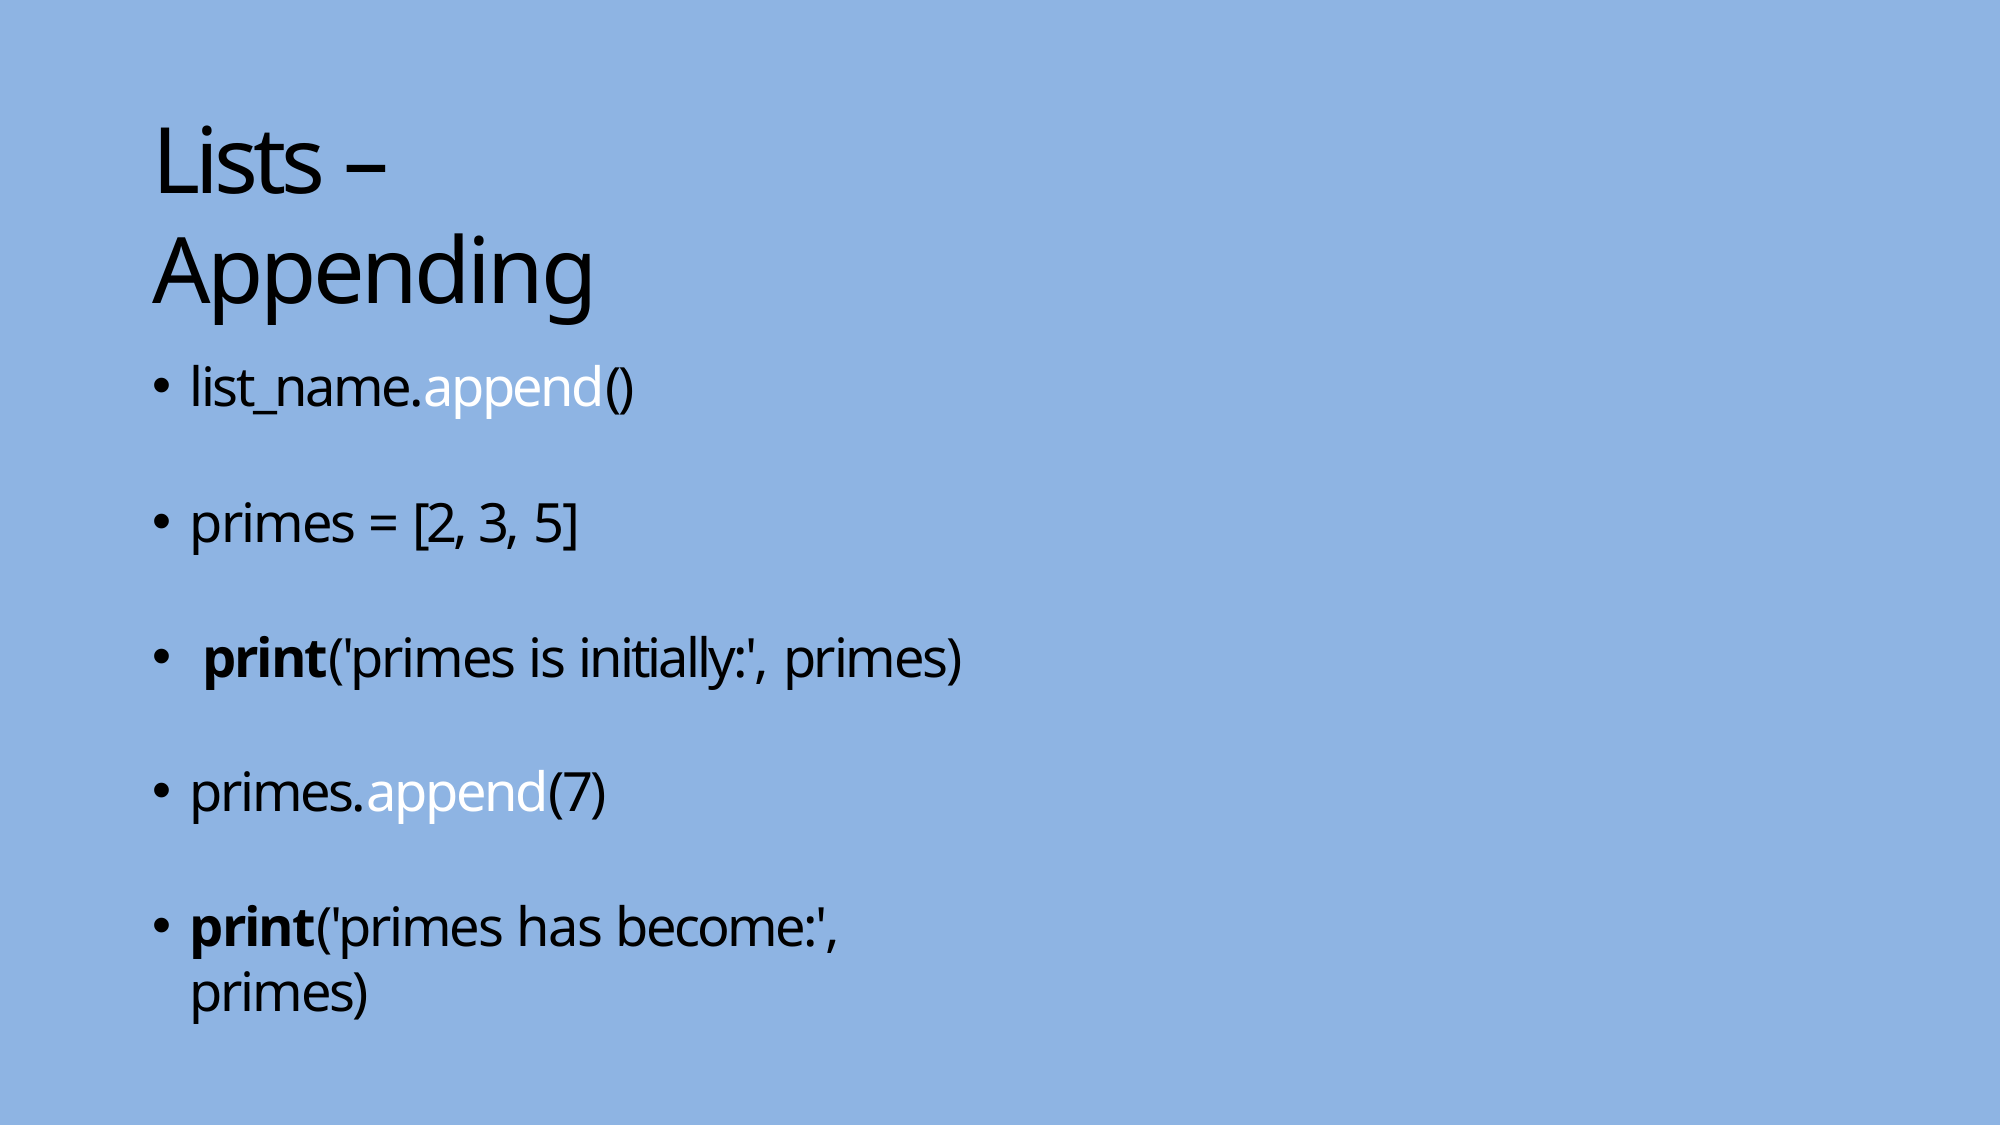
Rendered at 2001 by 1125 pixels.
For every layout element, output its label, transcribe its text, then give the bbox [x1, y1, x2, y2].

text_box list_name.append() primes = [2, 3, 5] print('primes is initially:', primes) primes.append(7) print('primes has become:', primes) [150, 350, 977, 1023]
title Lists – Appending [150, 100, 799, 323]
